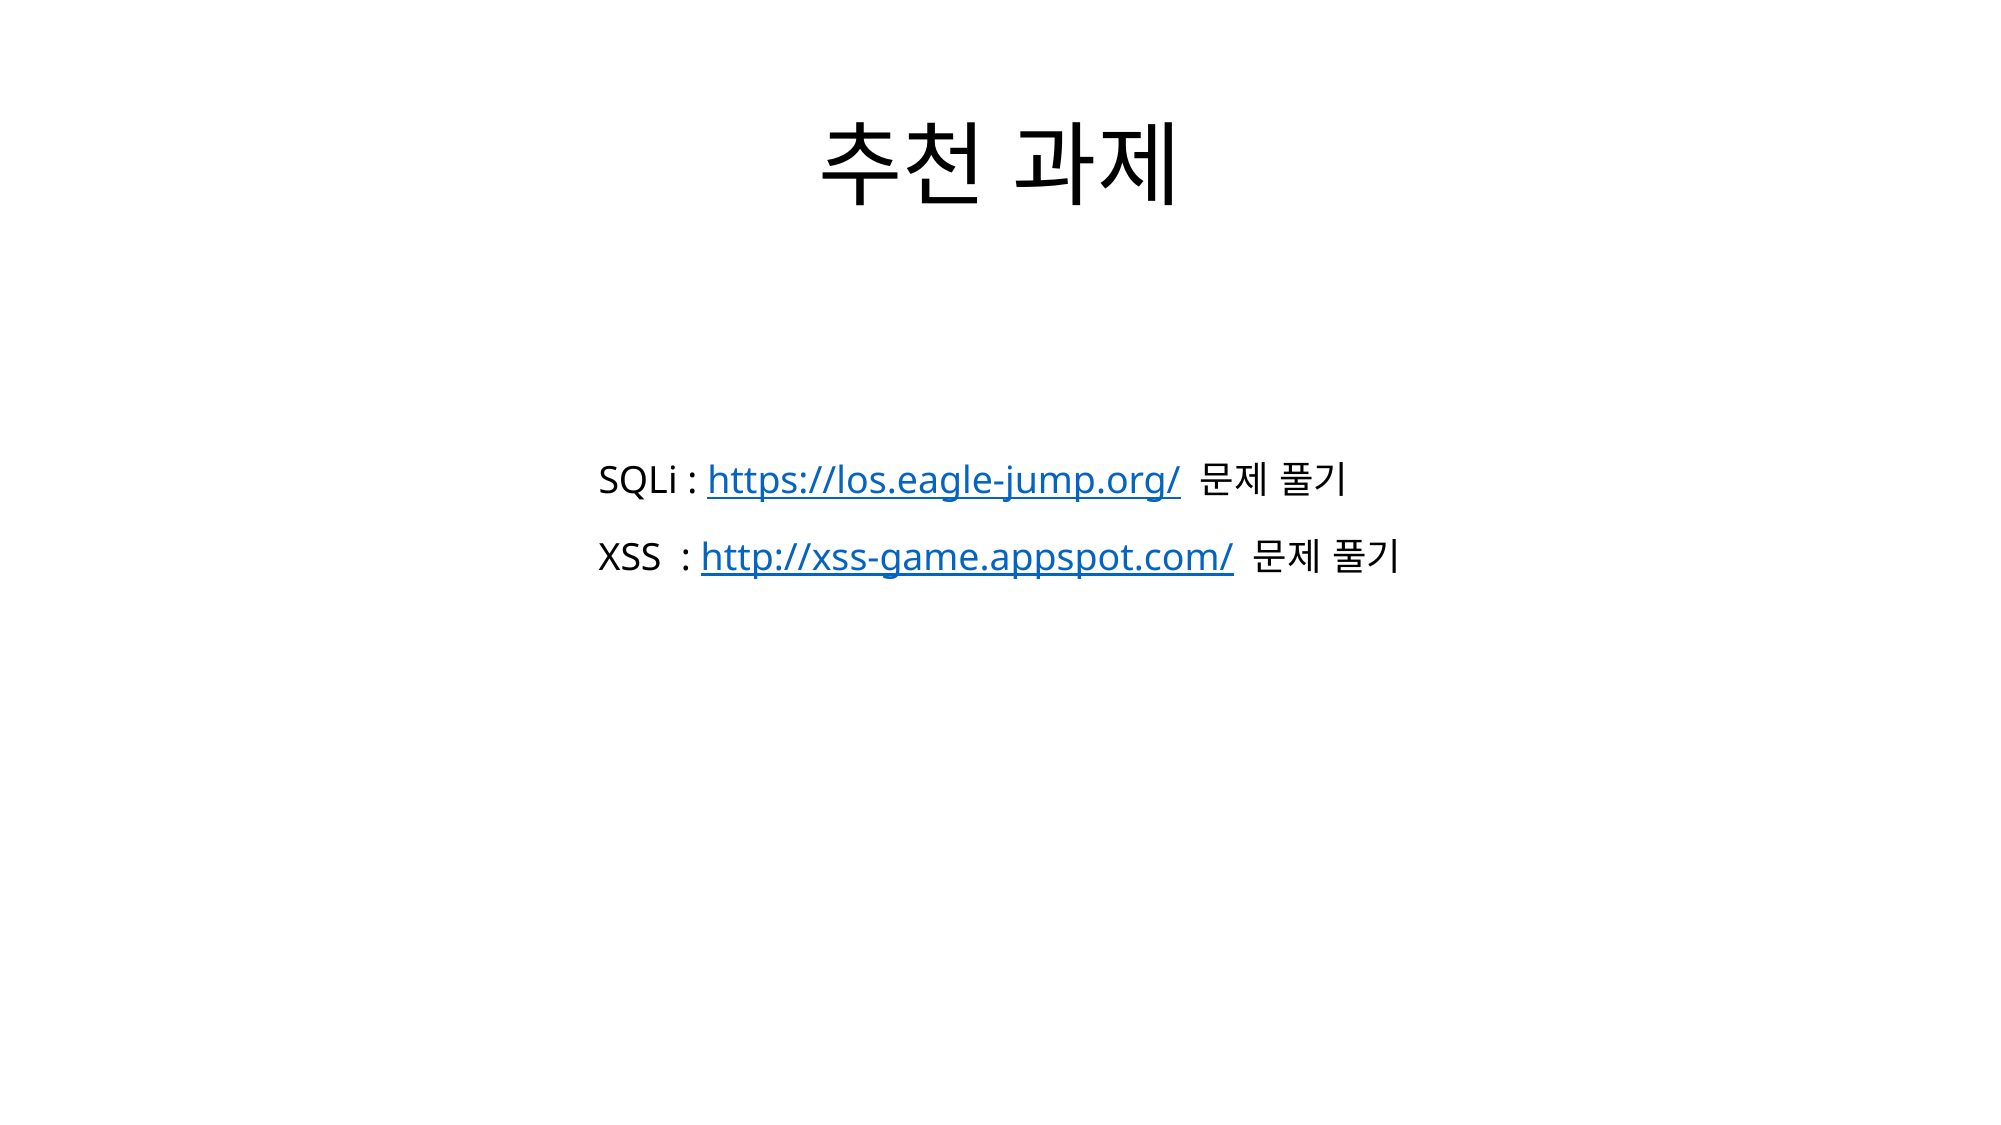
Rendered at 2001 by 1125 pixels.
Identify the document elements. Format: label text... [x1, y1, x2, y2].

title 추천 과제 [353, 59, 1647, 278]
text_box SQLi : https://los.eagle-jump.org/ 문제 풀기 XSS : http://xss-game.appspot.com/ 문제 풀기 [583, 423, 1417, 592]
